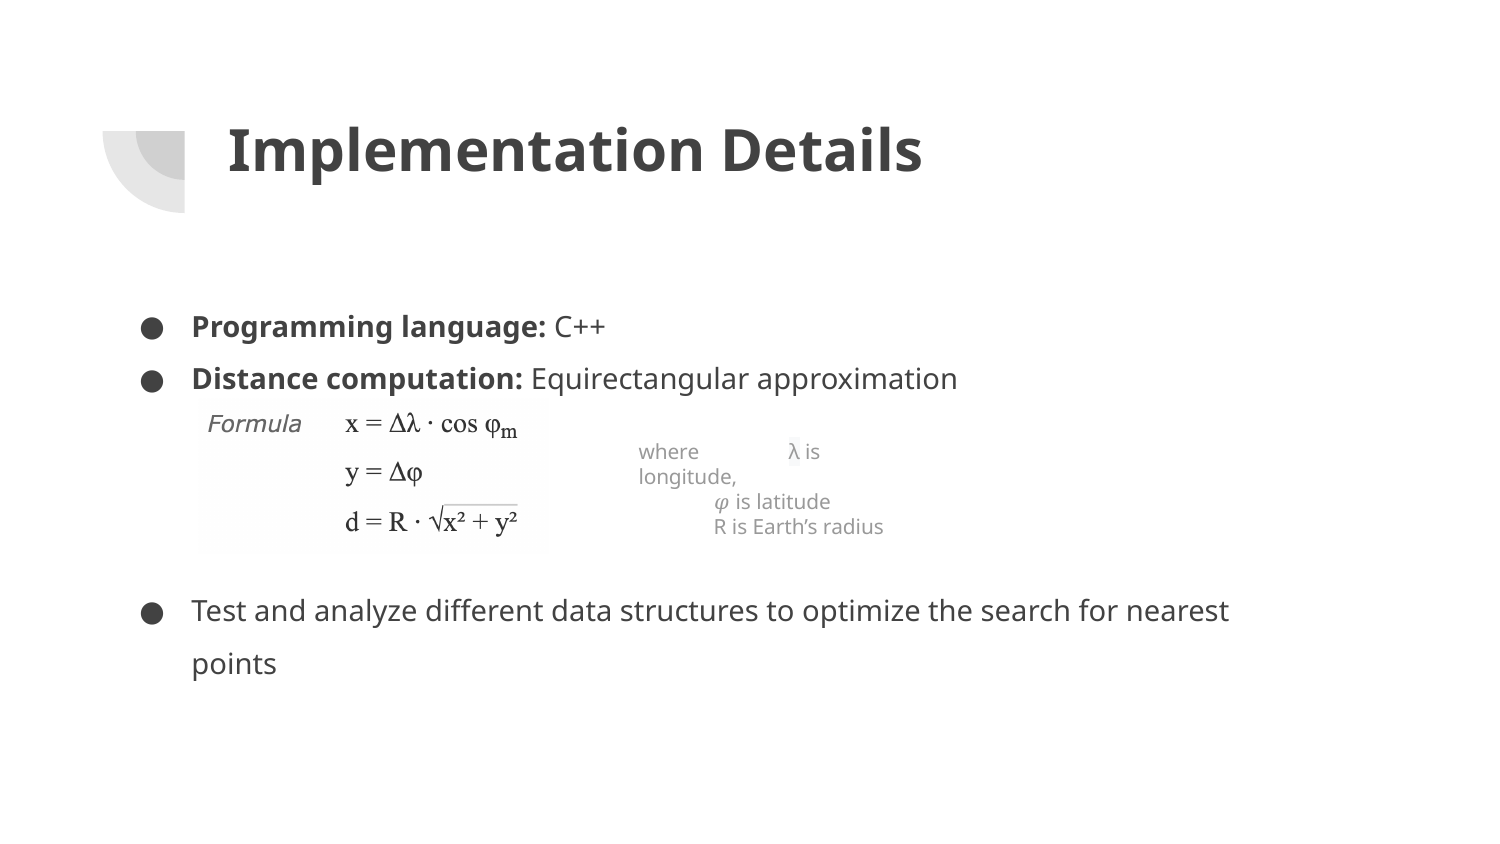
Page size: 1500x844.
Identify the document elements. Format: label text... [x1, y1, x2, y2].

text_box where λ is longitude, 𝜑 is latitude R is Earth’s radius [623, 423, 909, 554]
list Programming language: C++ Distance computation: Equirectangular approximation Test and analyze different data structures to optimize the search for nearest points [101, 275, 1335, 731]
title Implementation Details [213, 98, 1368, 263]
picture [197, 398, 549, 554]
